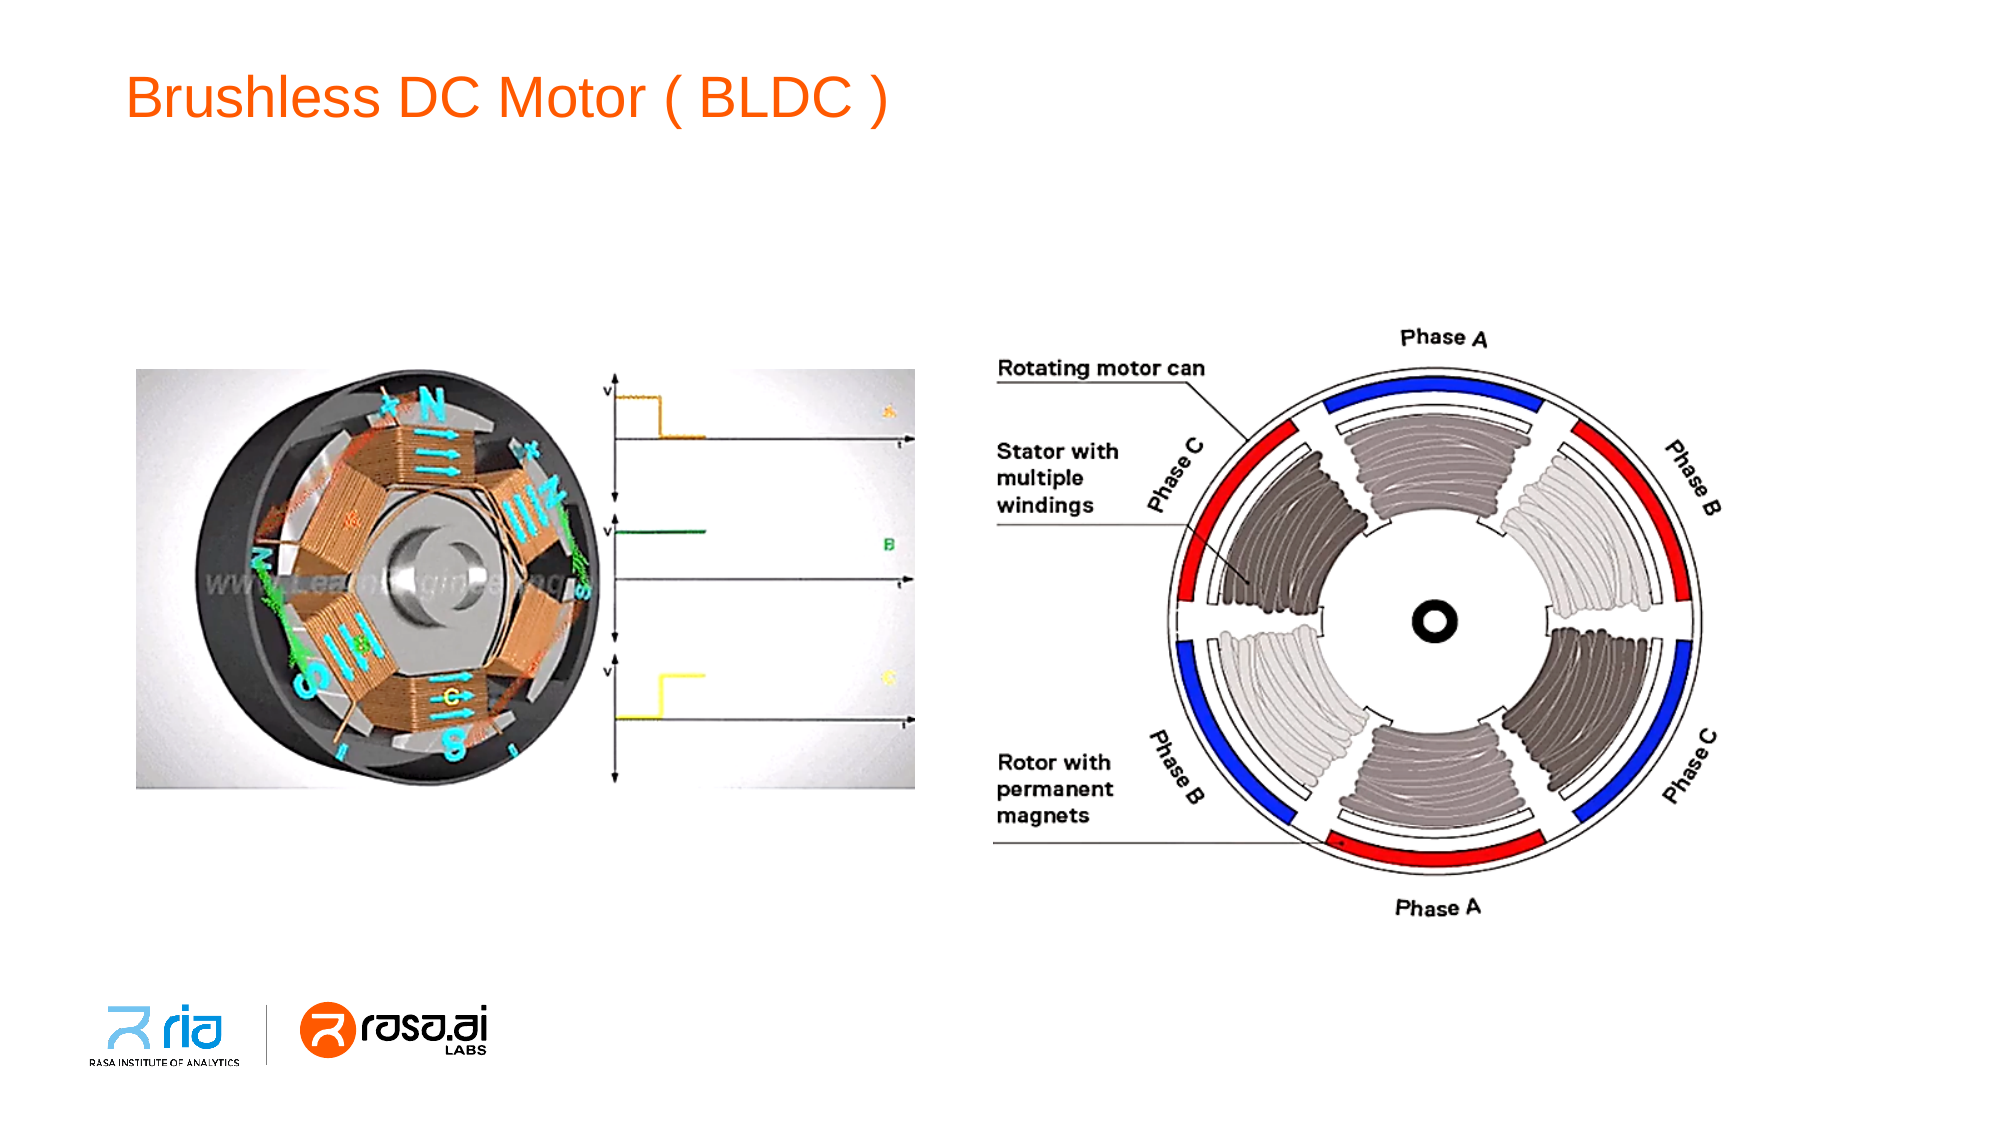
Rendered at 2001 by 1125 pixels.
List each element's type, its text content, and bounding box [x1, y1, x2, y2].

picture [136, 368, 915, 792]
title Brushless DC Motor ( BLDC ) [125, 59, 1791, 131]
picture [78, 992, 250, 1078]
picture [993, 325, 1747, 924]
